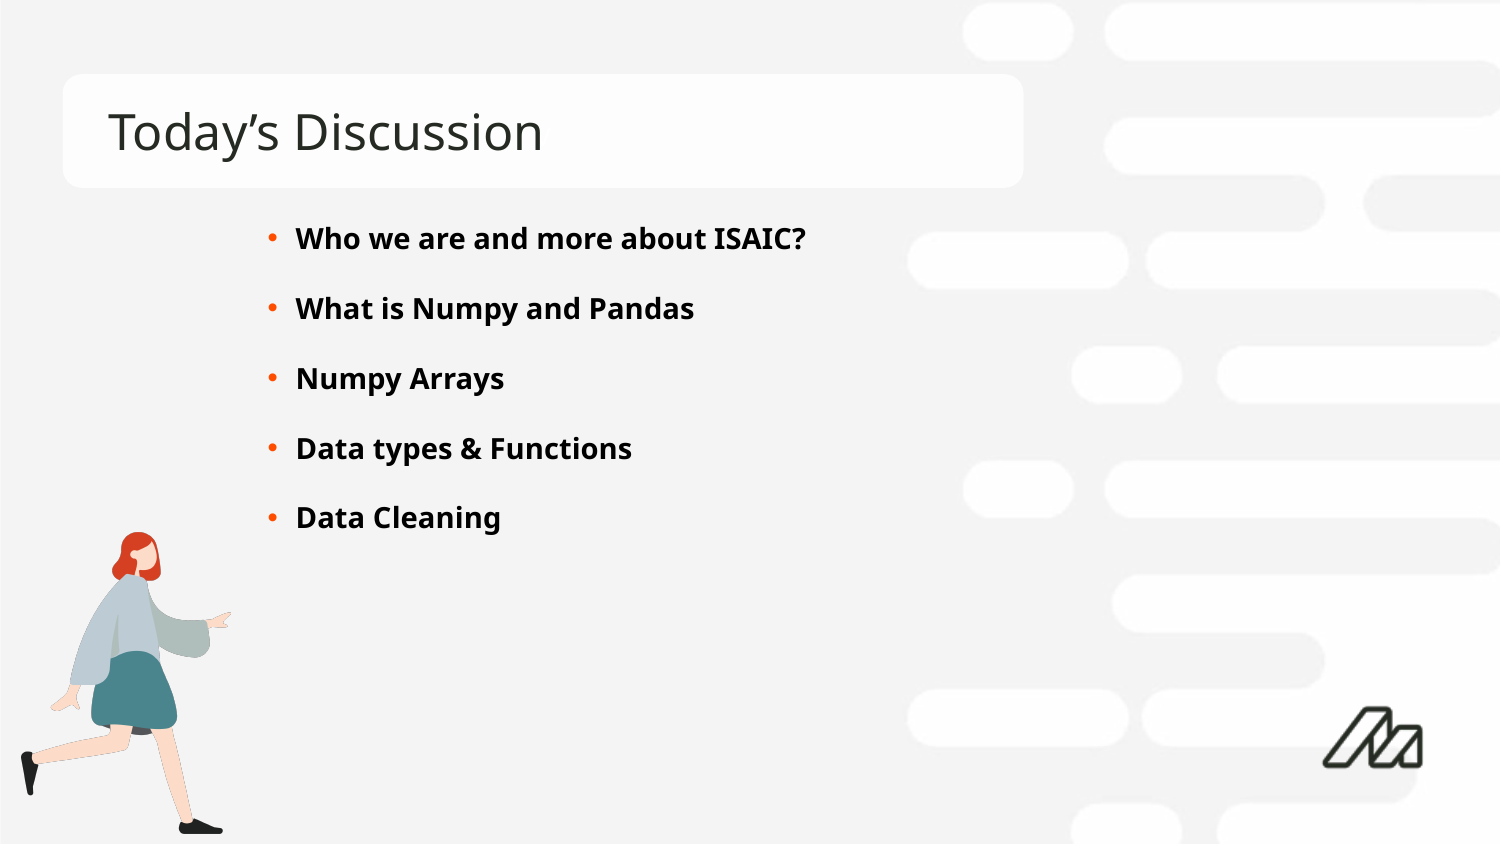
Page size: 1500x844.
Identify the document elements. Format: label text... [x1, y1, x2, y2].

text_box Who we are and more about ISAIC? What is Numpy and Pandas Numpy Arrays Data types & Functions Data Cleaning [252, 212, 1313, 728]
title Today’s Discussion [93, 95, 1407, 173]
picture [2, 1, 1500, 844]
